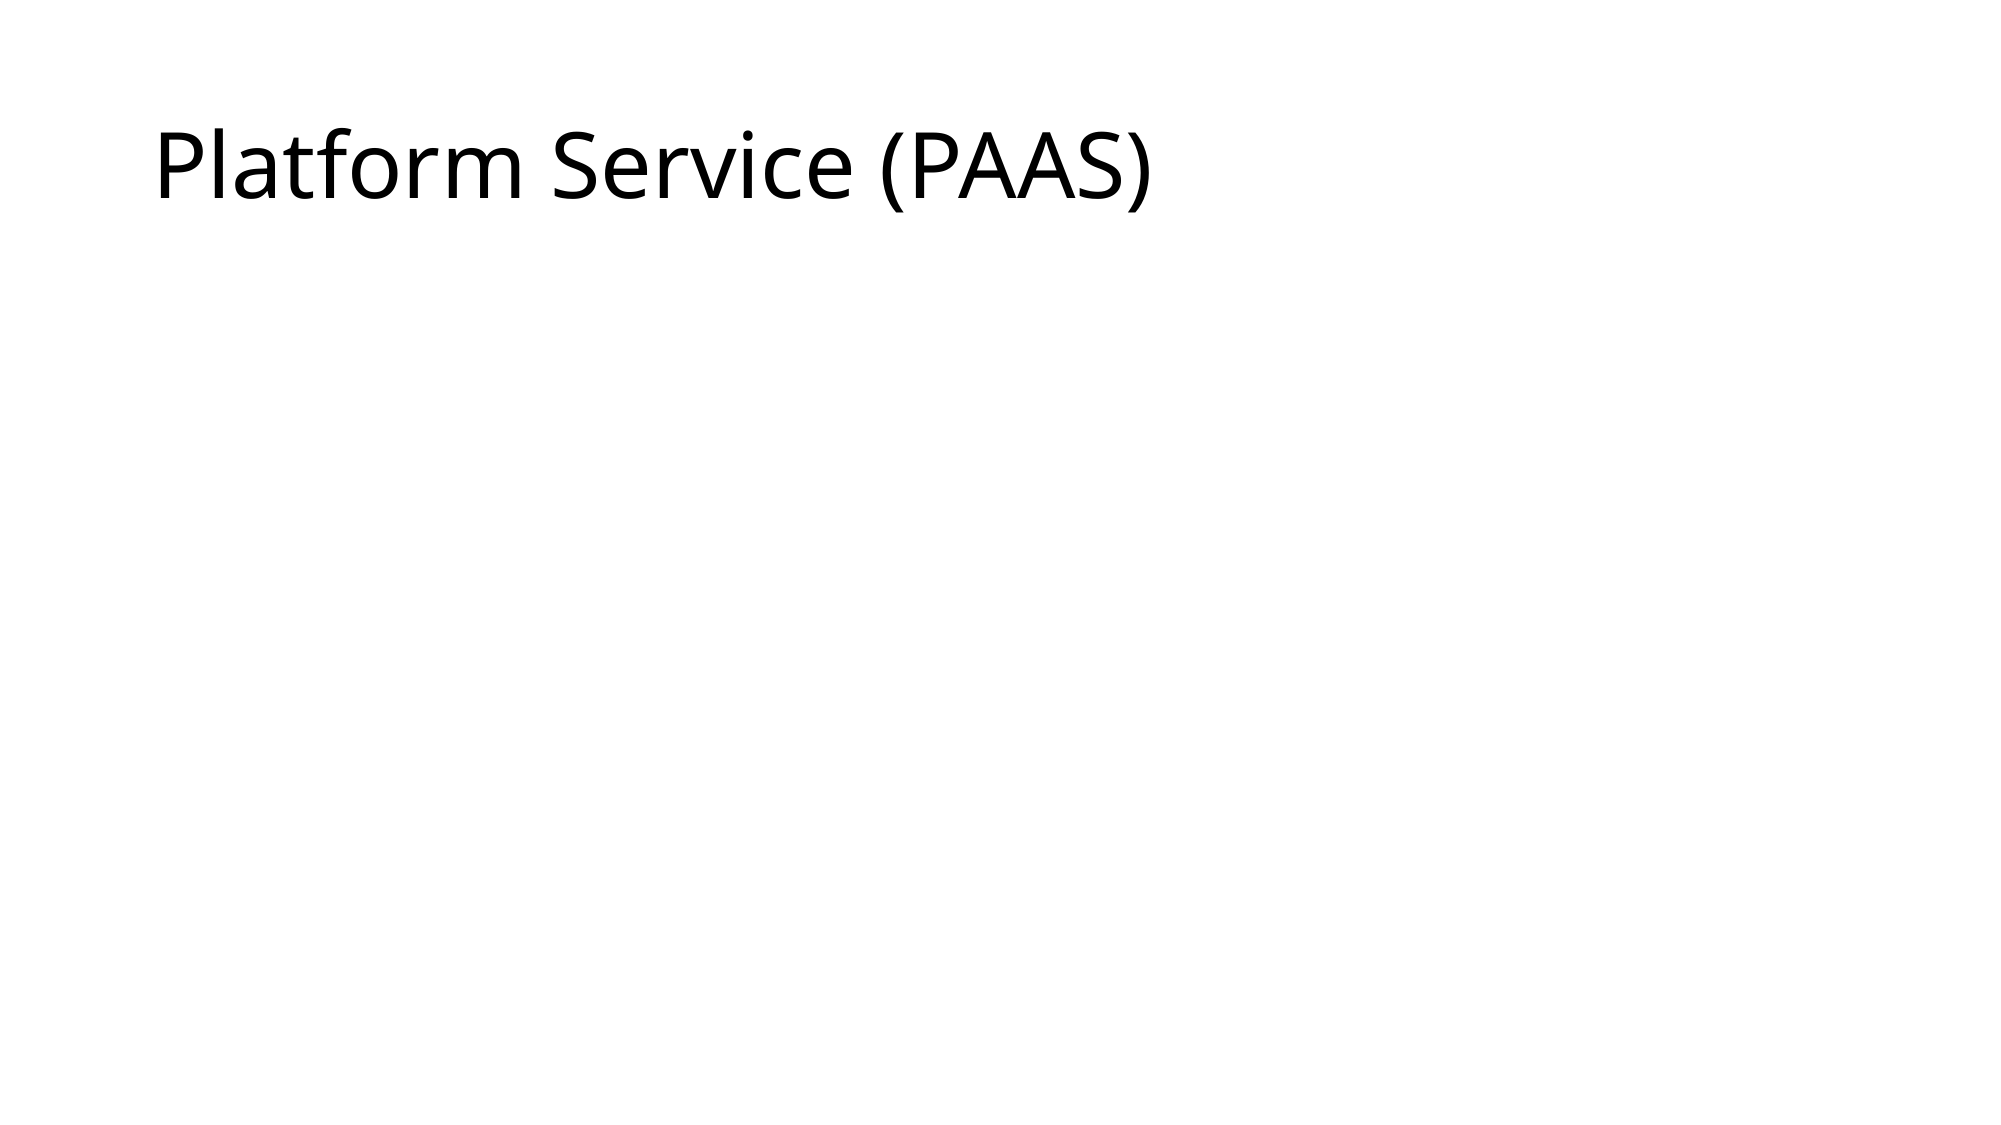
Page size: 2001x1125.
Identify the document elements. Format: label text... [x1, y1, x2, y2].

title Platform Service (PAAS) [137, 59, 1863, 278]
